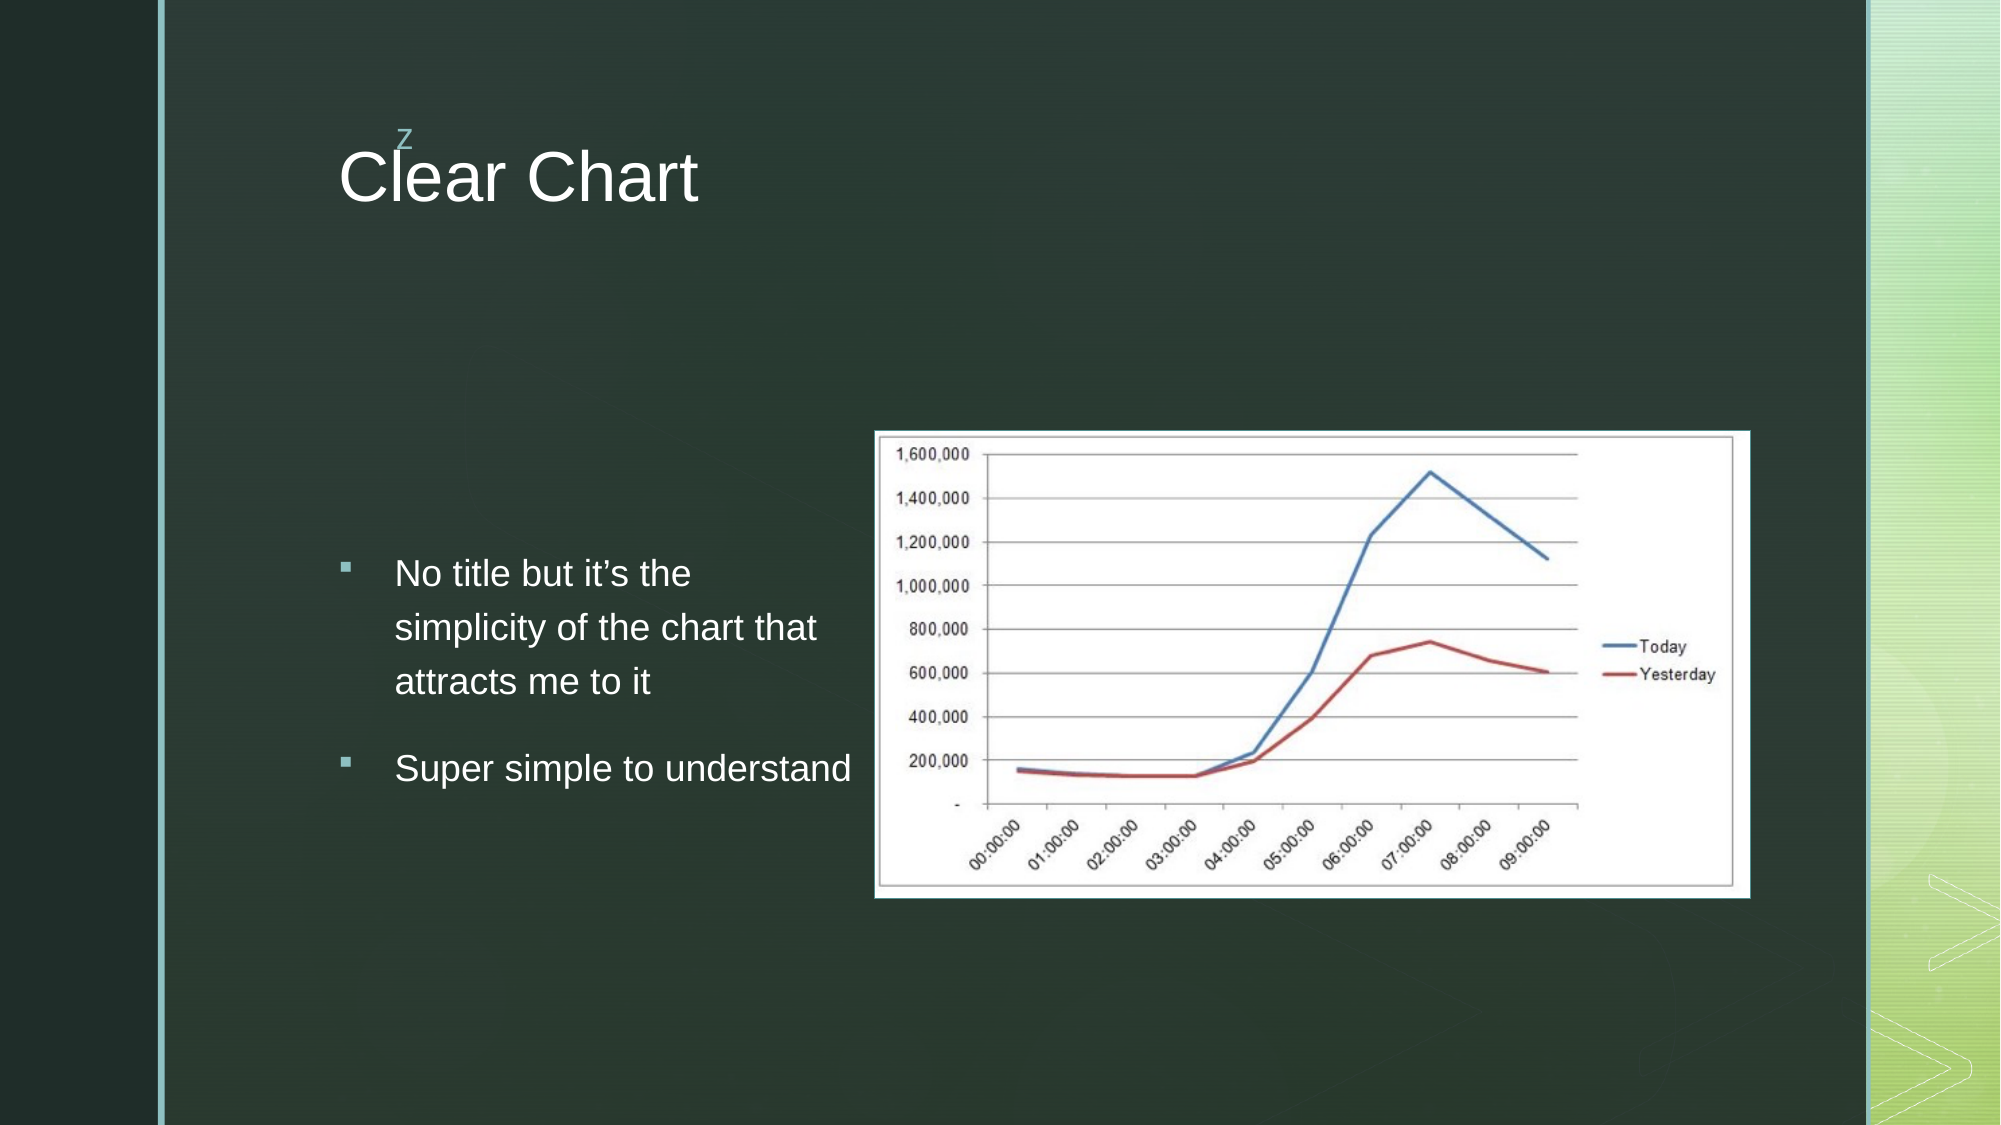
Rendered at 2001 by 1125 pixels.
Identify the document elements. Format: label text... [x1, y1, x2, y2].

title Clear Chart [323, 132, 868, 310]
list No title but it’s the simplicity of the chart that attracts me to it Super simple to understand [323, 336, 868, 993]
picture [874, 429, 1751, 900]
picture [1871, 0, 2001, 1125]
